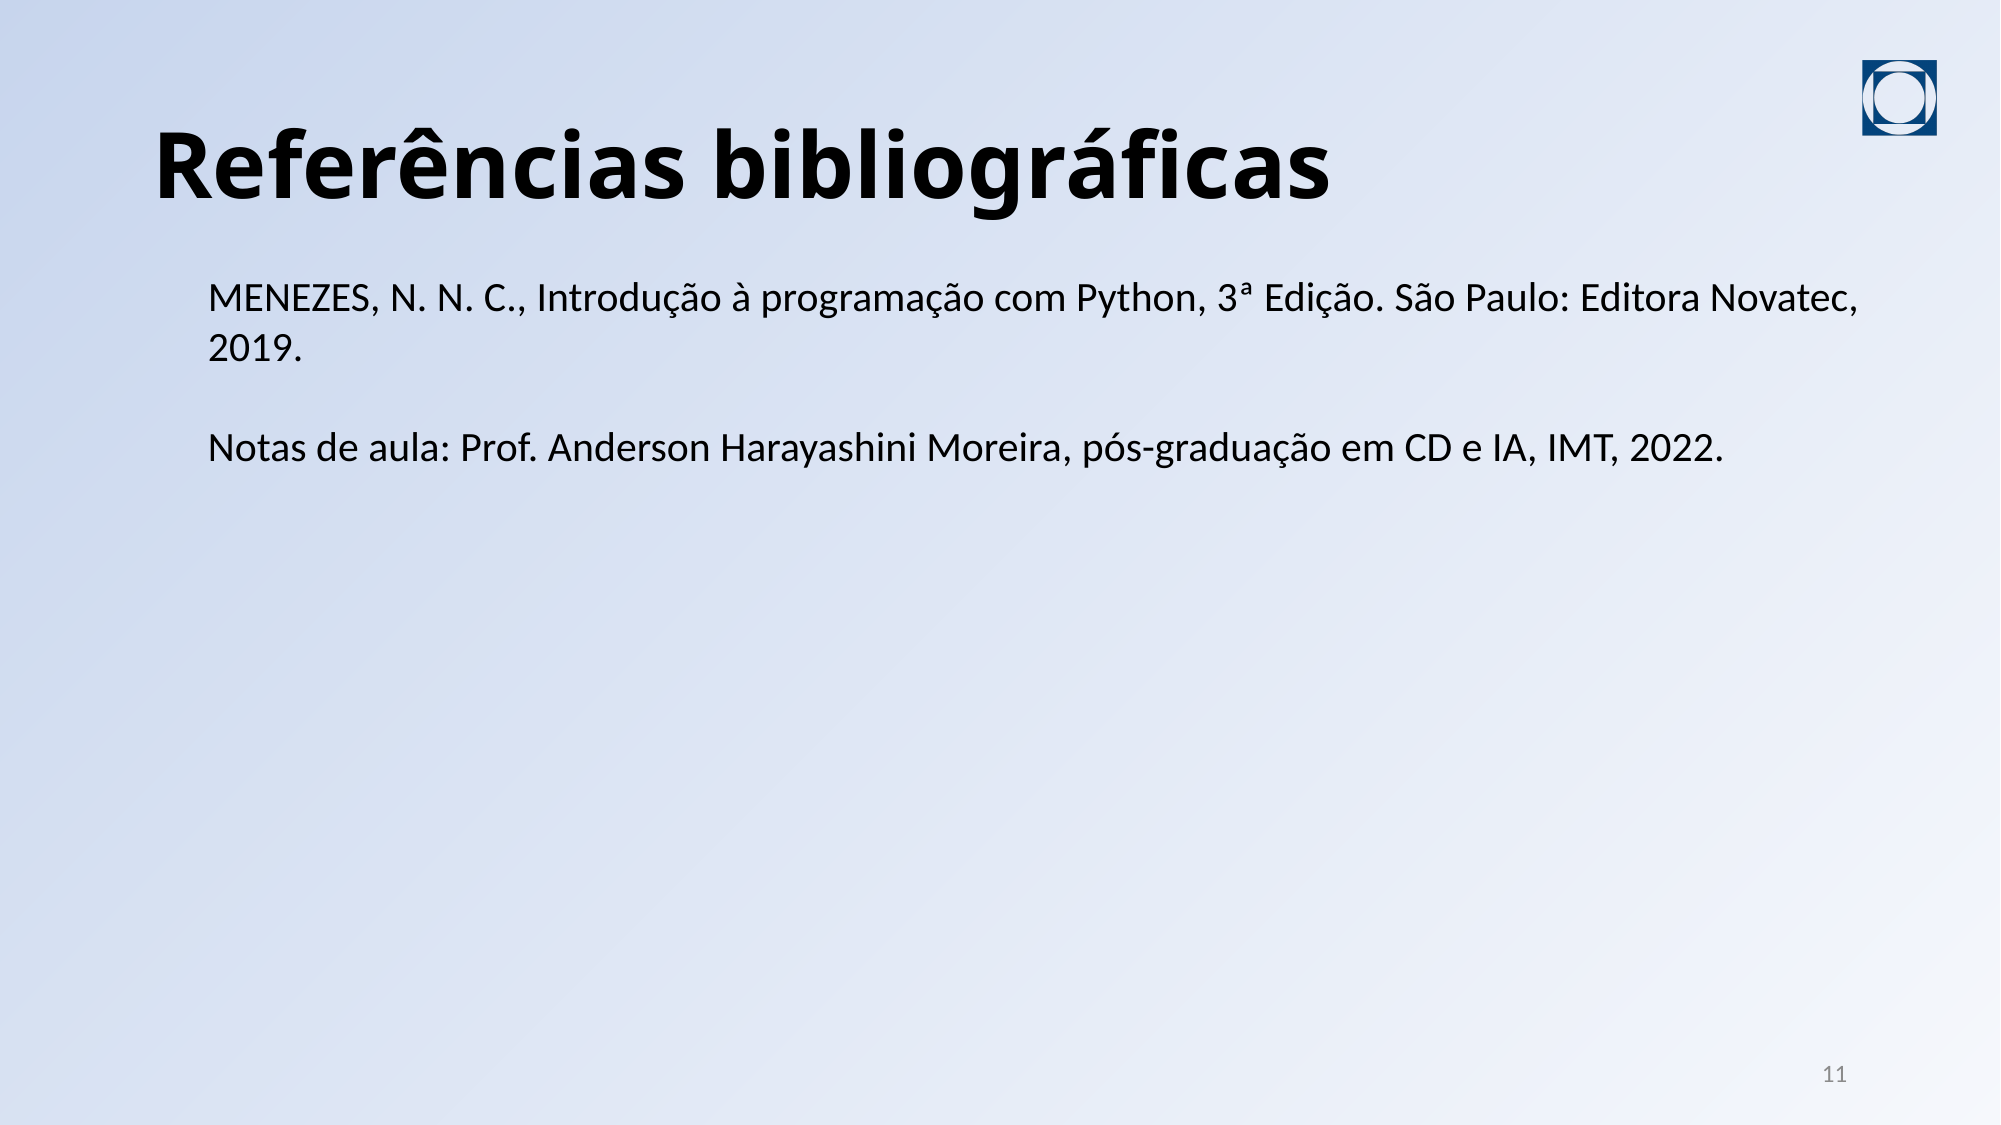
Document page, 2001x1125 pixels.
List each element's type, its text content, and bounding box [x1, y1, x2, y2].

title Referências bibliográficas [137, 59, 1863, 262]
slide_number 11 [1412, 1042, 1863, 1103]
picture [1862, 59, 1939, 137]
text_box MENEZES, N. N. C., Introdução à programação com Python, 3ª Edição. São Paulo: Editora Novatec, 2019. Notas de aula: Prof. Anderson Harayashini Moreira, pós-graduação em CD e IA, IMT, 2022. [118, 262, 1920, 477]
